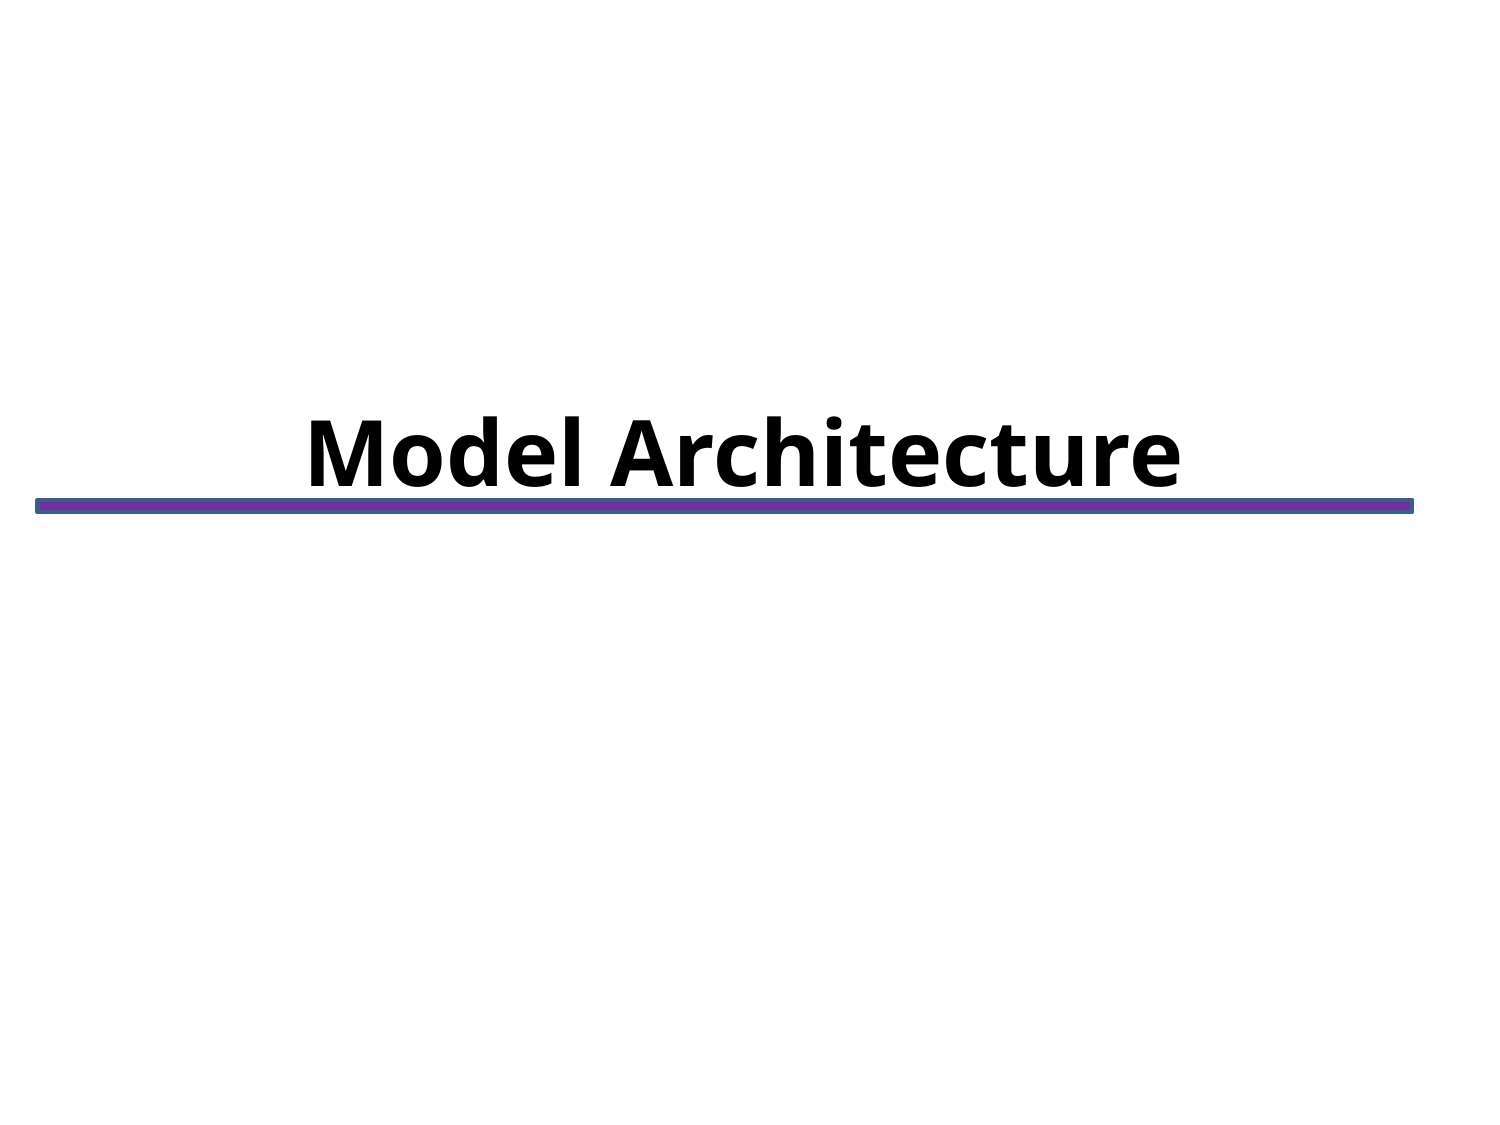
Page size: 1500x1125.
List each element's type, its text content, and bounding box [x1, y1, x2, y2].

text_box [37, 499, 1413, 513]
text_box Model Architecture [74, 387, 1413, 499]
